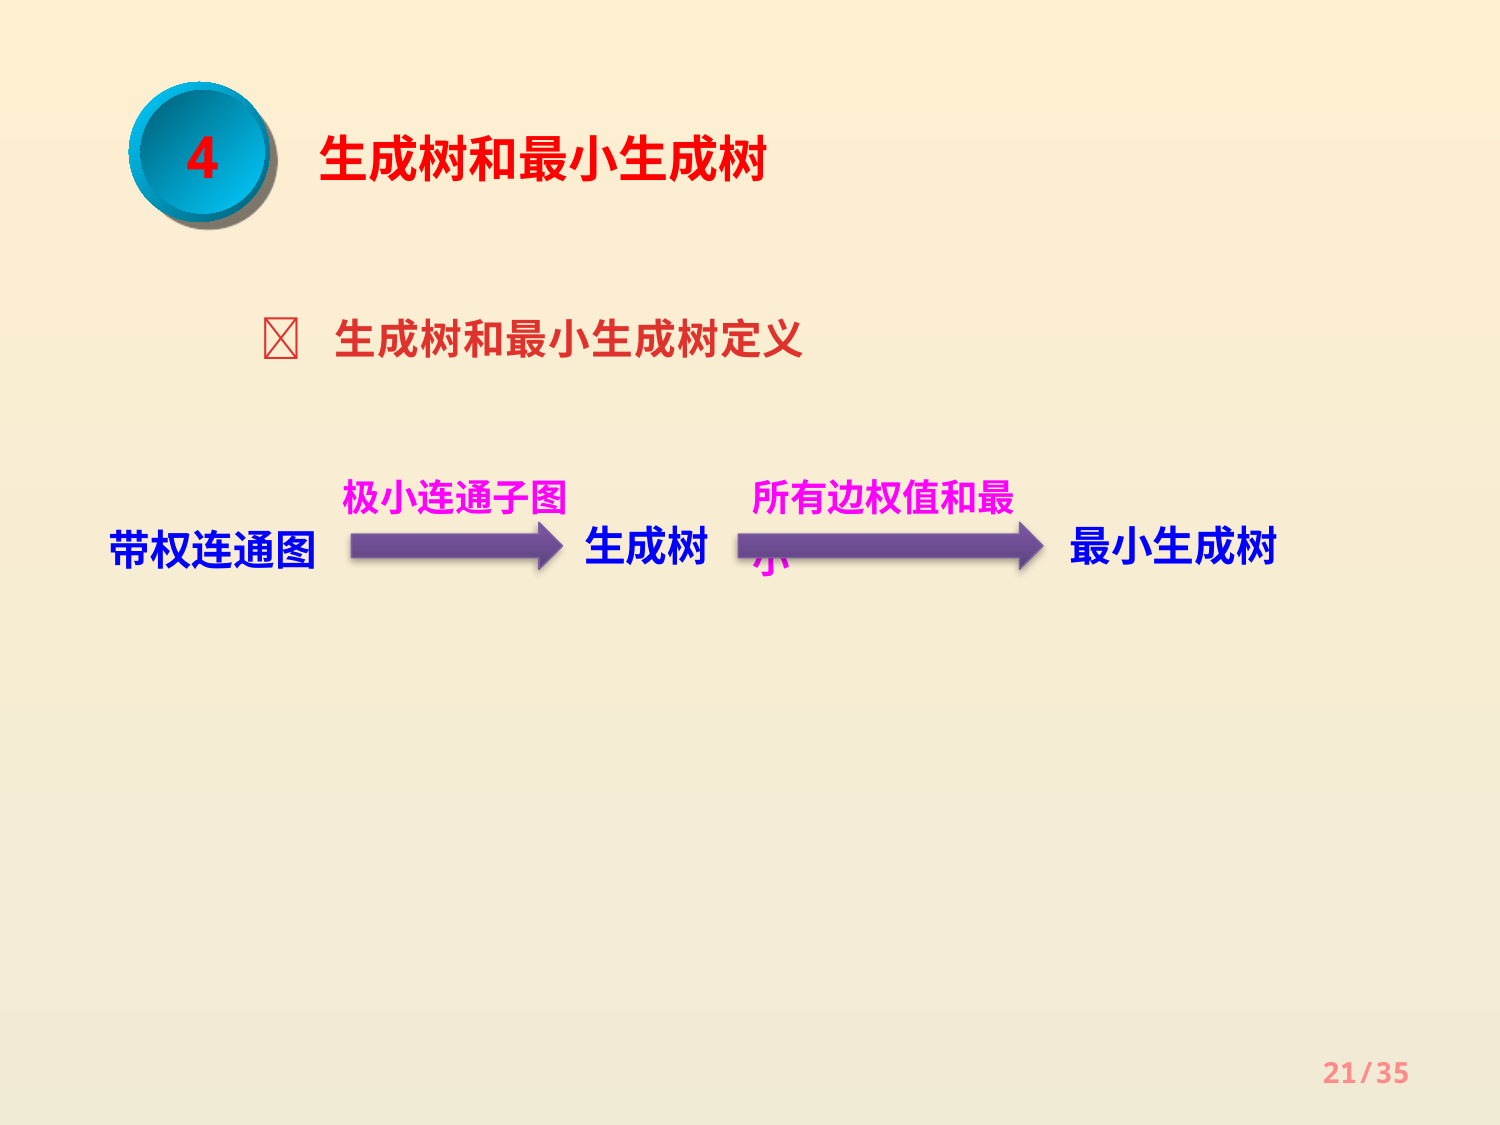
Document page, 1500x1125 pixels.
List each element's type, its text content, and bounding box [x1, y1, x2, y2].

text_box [128, 81, 270, 223]
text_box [738, 448, 1302, 582]
slide_number 21/35 [1074, 1042, 1425, 1103]
text_box 生成树和最小生成树 [275, 114, 914, 195]
text_box  生成树和最小生成树定义 [246, 292, 938, 371]
text_box 带权连通图 [93, 503, 352, 582]
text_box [327, 448, 734, 573]
